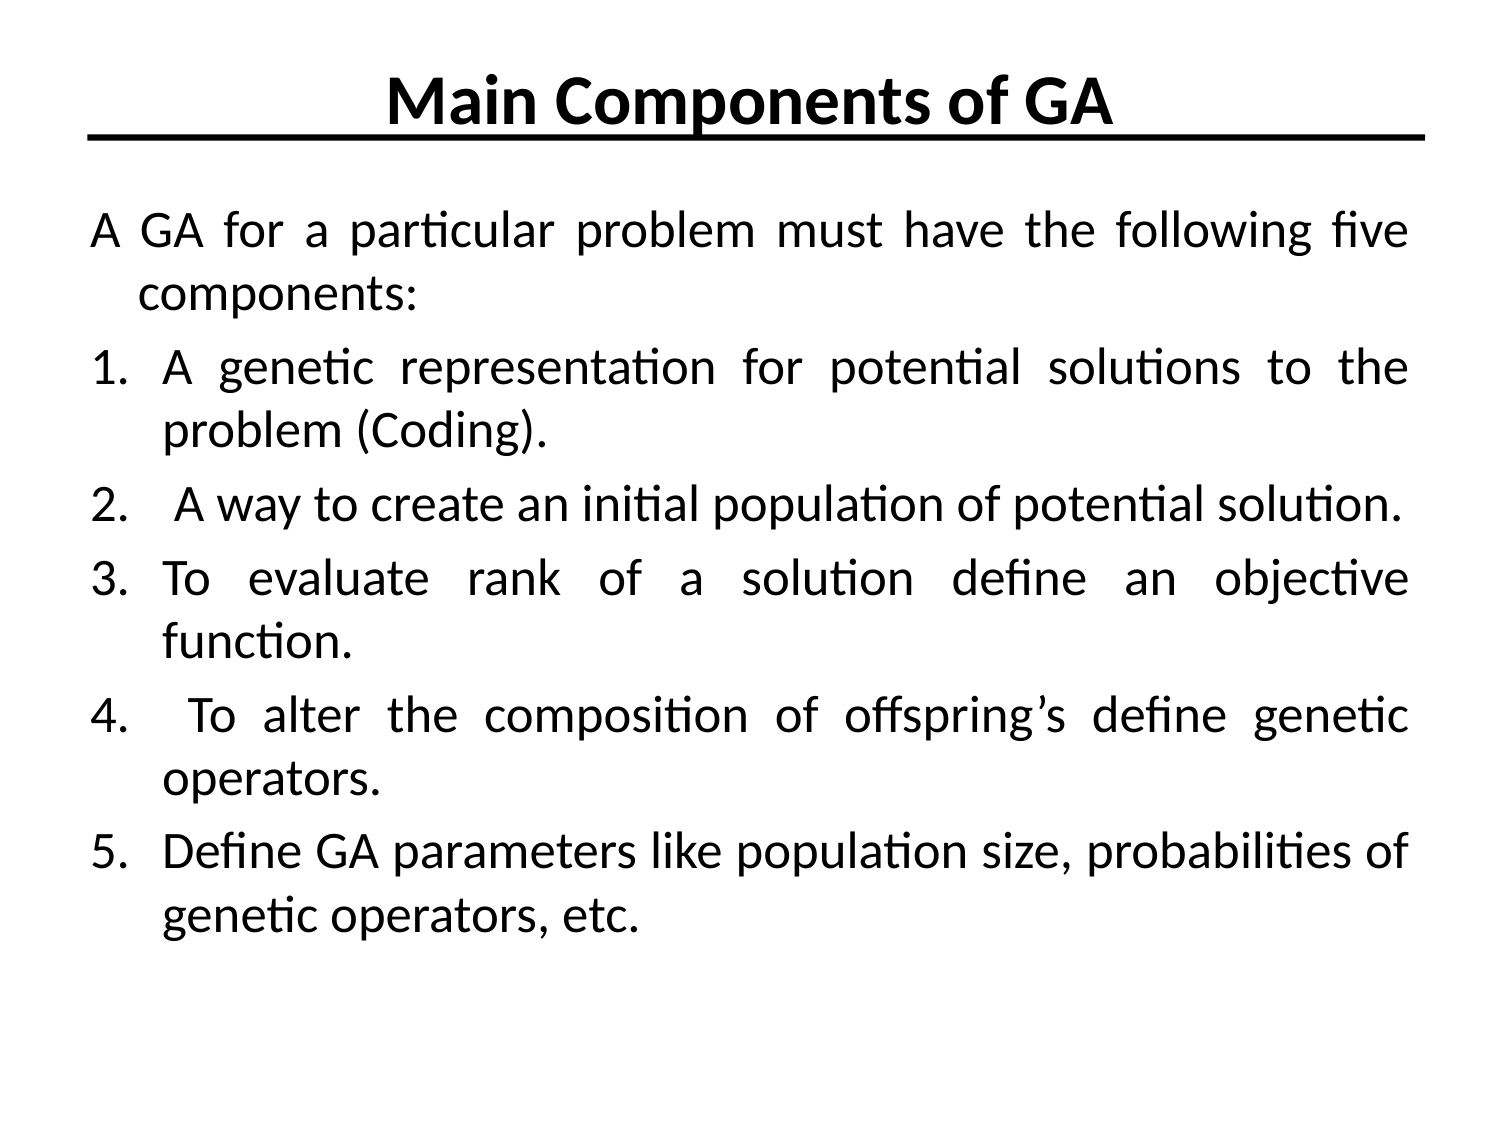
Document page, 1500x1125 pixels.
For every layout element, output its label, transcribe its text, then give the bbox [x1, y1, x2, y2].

list A GA for a particular problem must have the following five components: A genetic representation for potential solutions to the problem (Coding). A way to create an initial population of potential solution. To evaluate rank of a solution define an objective function. To alter the composition of offspring’s define genetic operators. Define GA parameters like population size, probabilities of genetic operators, etc. [75, 187, 1425, 1005]
title Main Components of GA [75, 45, 1425, 187]
